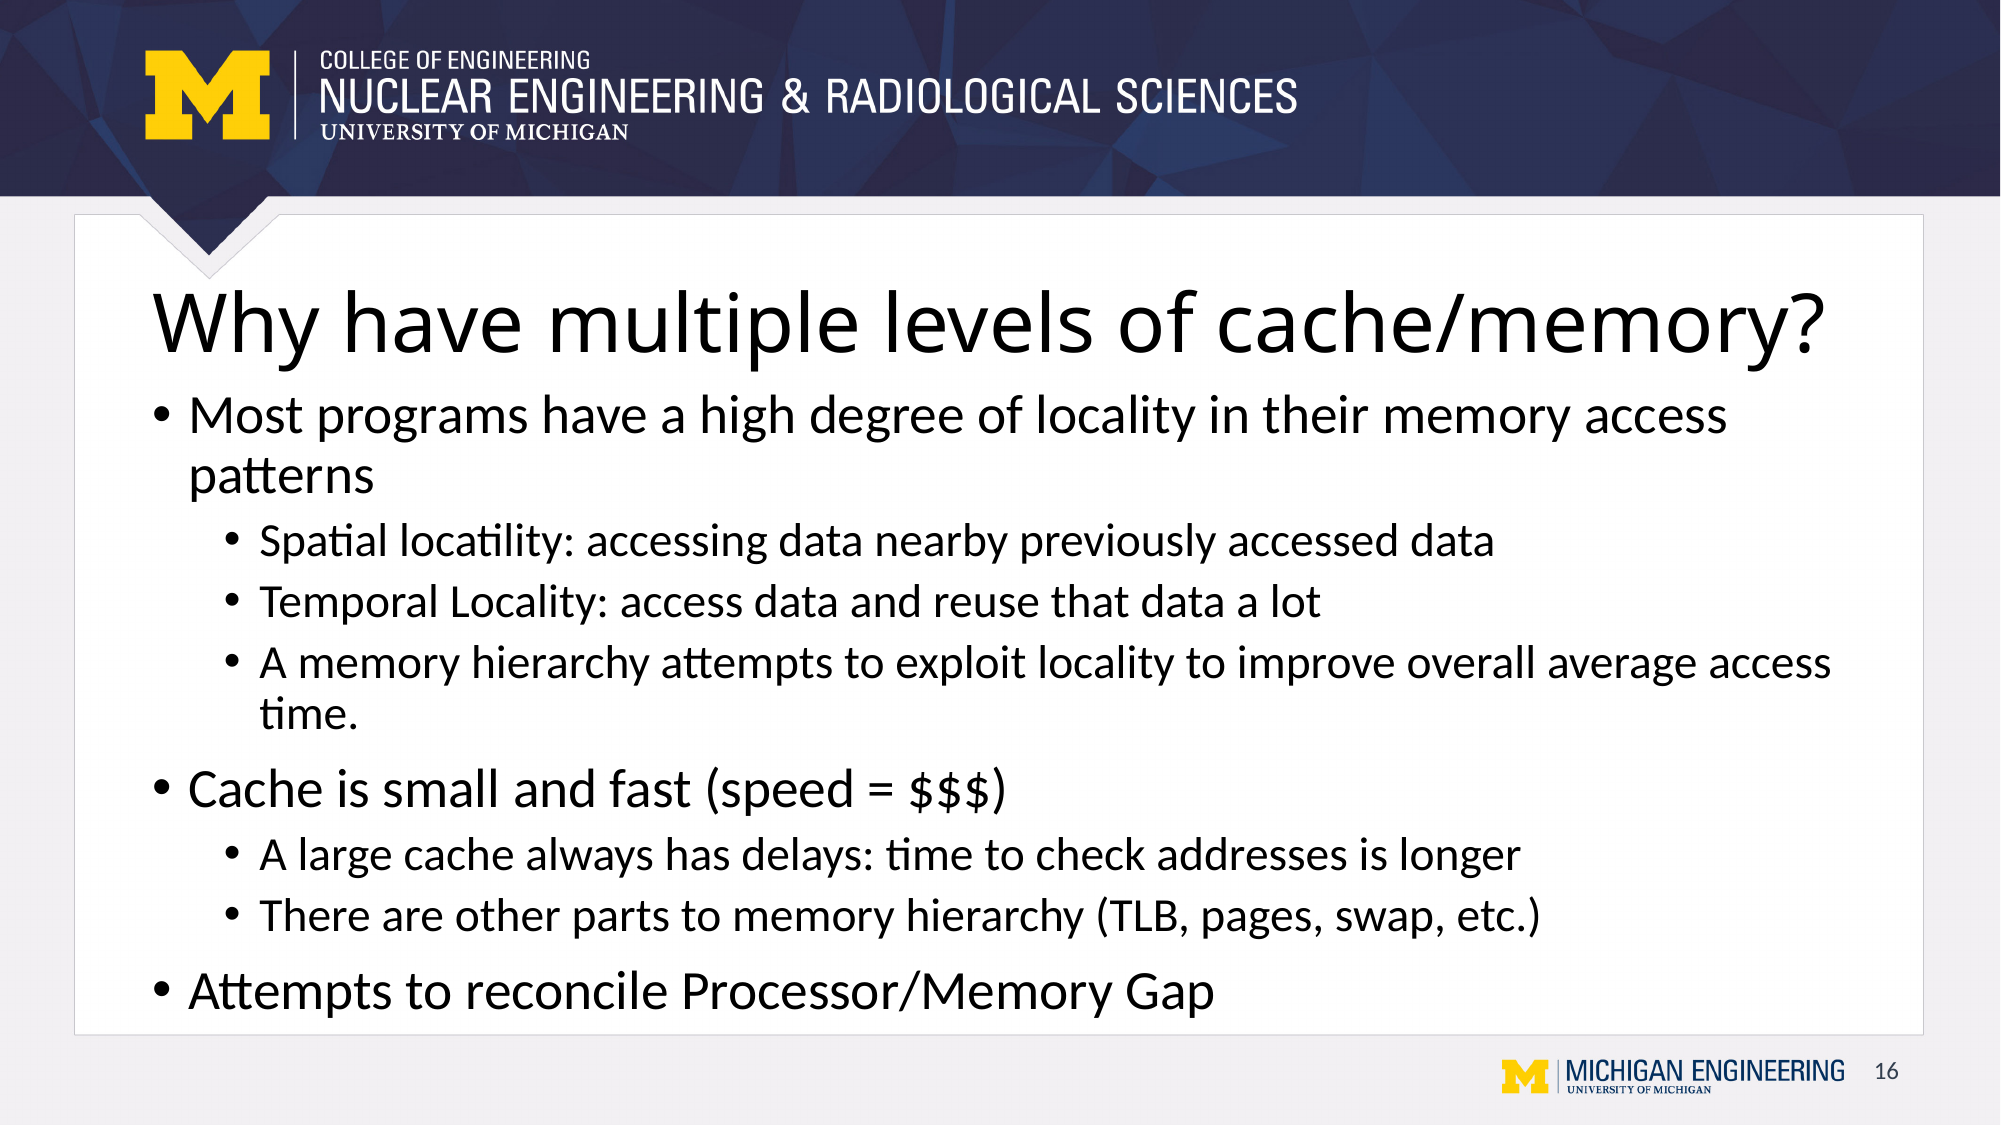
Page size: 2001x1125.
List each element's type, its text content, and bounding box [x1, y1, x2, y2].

title Why have multiple levels of cache/memory? [137, 273, 1863, 378]
picture [0, 0, 2001, 1125]
list Most programs have a high degree of locality in their memory access patterns Spatial locatility: accessing data nearby previously accessed data Temporal Locality: access data and reuse that data a lot A memory hierarchy attempts to exploit locality to improve overall average access time. Cache is small and fast (speed = $$$) A large cache always has delays: time to check addresses is longer There are other parts to memory hierarchy (TLB, pages, swap, etc.) Attempts to reconcile Processor/Memory Gap [137, 378, 1863, 1034]
